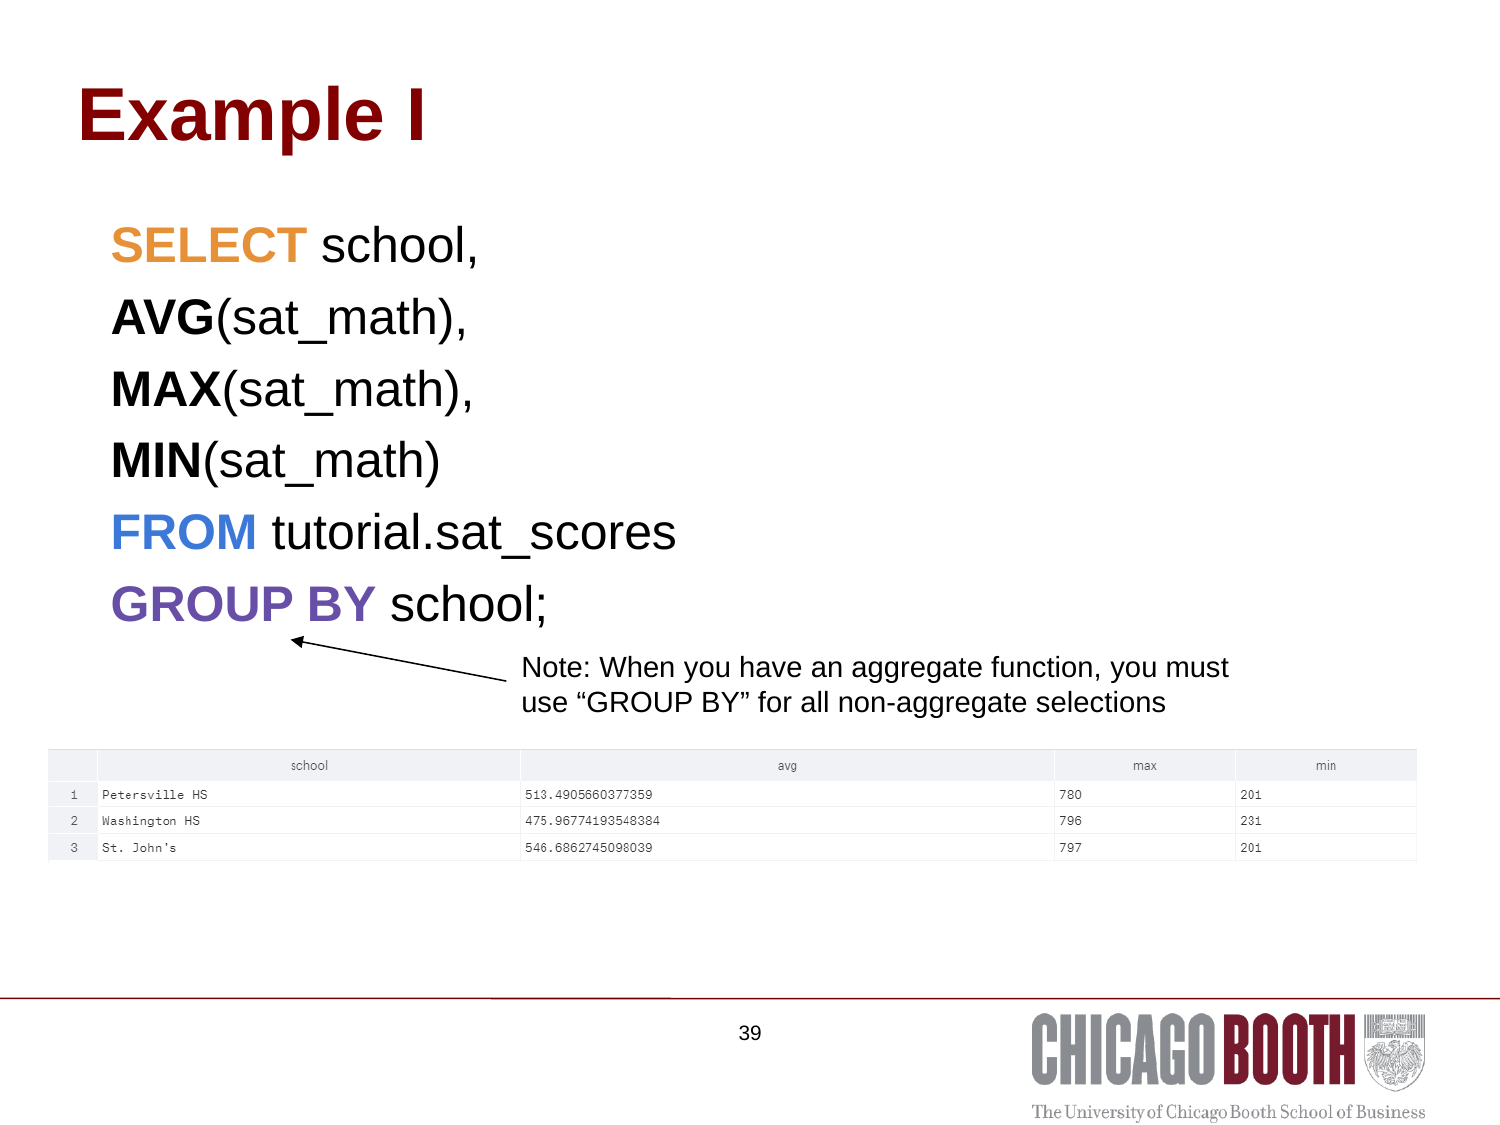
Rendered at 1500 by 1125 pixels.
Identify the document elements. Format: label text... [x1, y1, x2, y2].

title Example I [62, 47, 1425, 173]
picture [1032, 1013, 1425, 1123]
text_box Note: When you have an aggregate function, you must use “GROUP BY” for all non-aggregate selections [506, 633, 1260, 729]
picture [45, 748, 1417, 864]
list SELECT school, AVG(sat_math), MAX(sat_math), MIN(sat_math) FROM tutorial.sat_scores GROUP BY school; [66, 197, 1428, 983]
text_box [290, 639, 507, 682]
slide_number 39 [712, 1012, 788, 1088]
